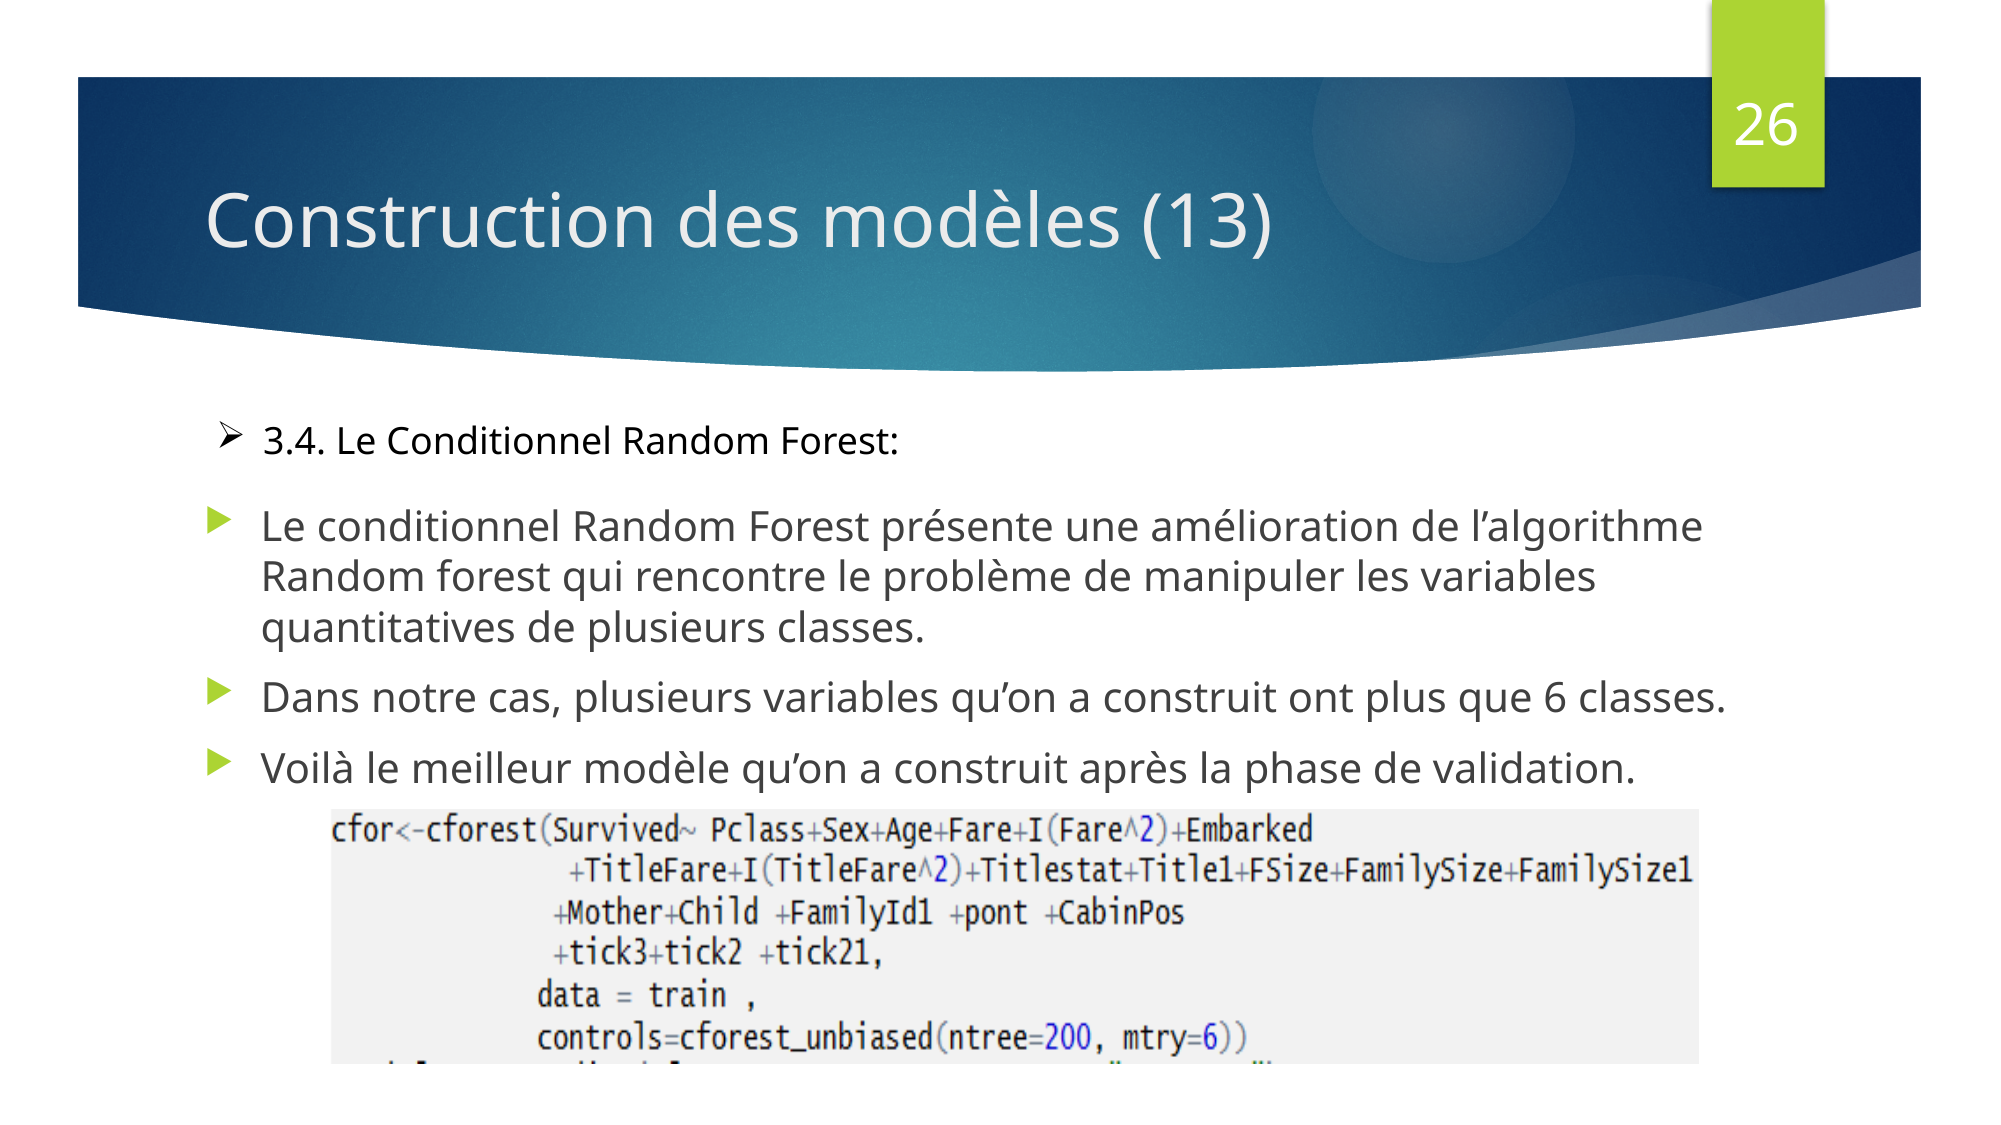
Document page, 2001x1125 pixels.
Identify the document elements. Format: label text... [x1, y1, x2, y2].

picture [328, 808, 1699, 1064]
list Le conditionnel Random Forest présente une amélioration de l’algorithme Random forest qui rencontre le problème de manipuler les variables quantitatives de plusieurs classes. Dans notre cas, plusieurs variables qu’on a construit ont plus que 6 classes. Voilà le meilleur modèle qu’on a construit après la phase de validation. [189, 492, 1836, 1097]
text_box 3.4. Le Conditionnel Random Forest: [201, 409, 916, 470]
slide_number 26 [1698, 48, 1836, 175]
title Construction des modèles (13) [189, 159, 1627, 276]
